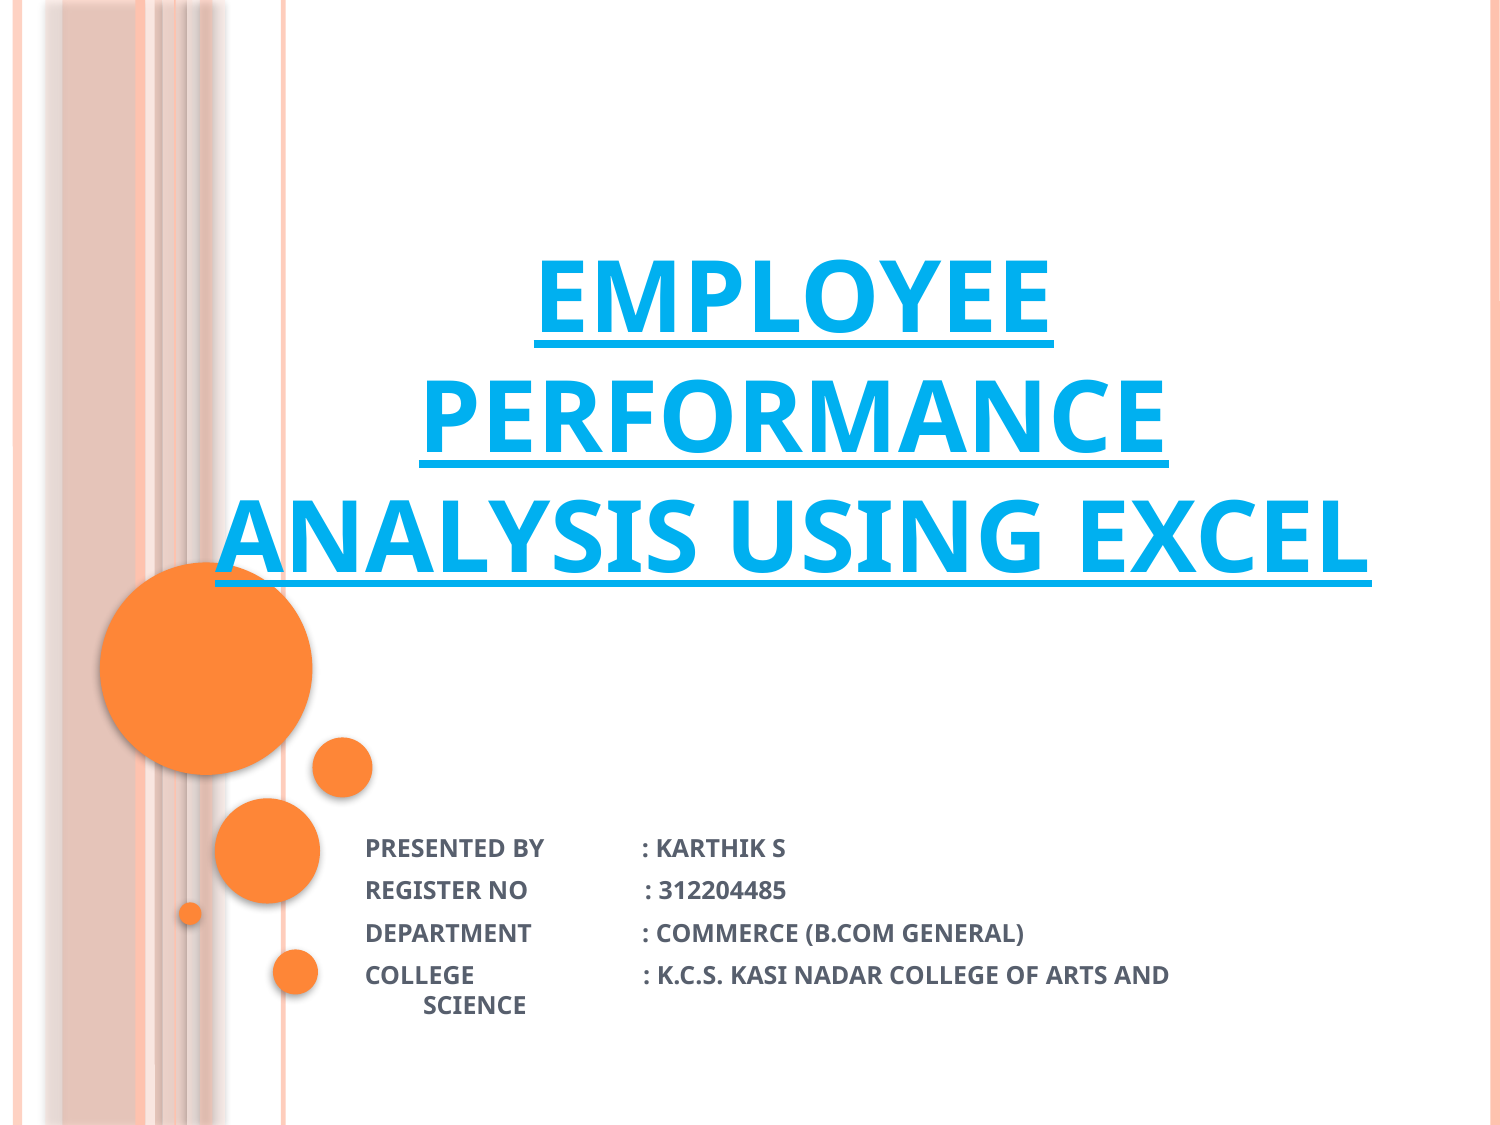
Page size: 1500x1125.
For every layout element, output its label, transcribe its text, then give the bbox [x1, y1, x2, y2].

subtitle PRESENTED BY : KARTHIK S REGISTER NO : 312204485 DEPARTMENT : COMMERCE (B.COM GENERAL) COLLEGE : K.C.S. KASI NADAR COLLEGE OF ARTS AND SCIENCE [350, 825, 1388, 1038]
title Employee performance analysis using excel [200, 0, 1388, 600]
